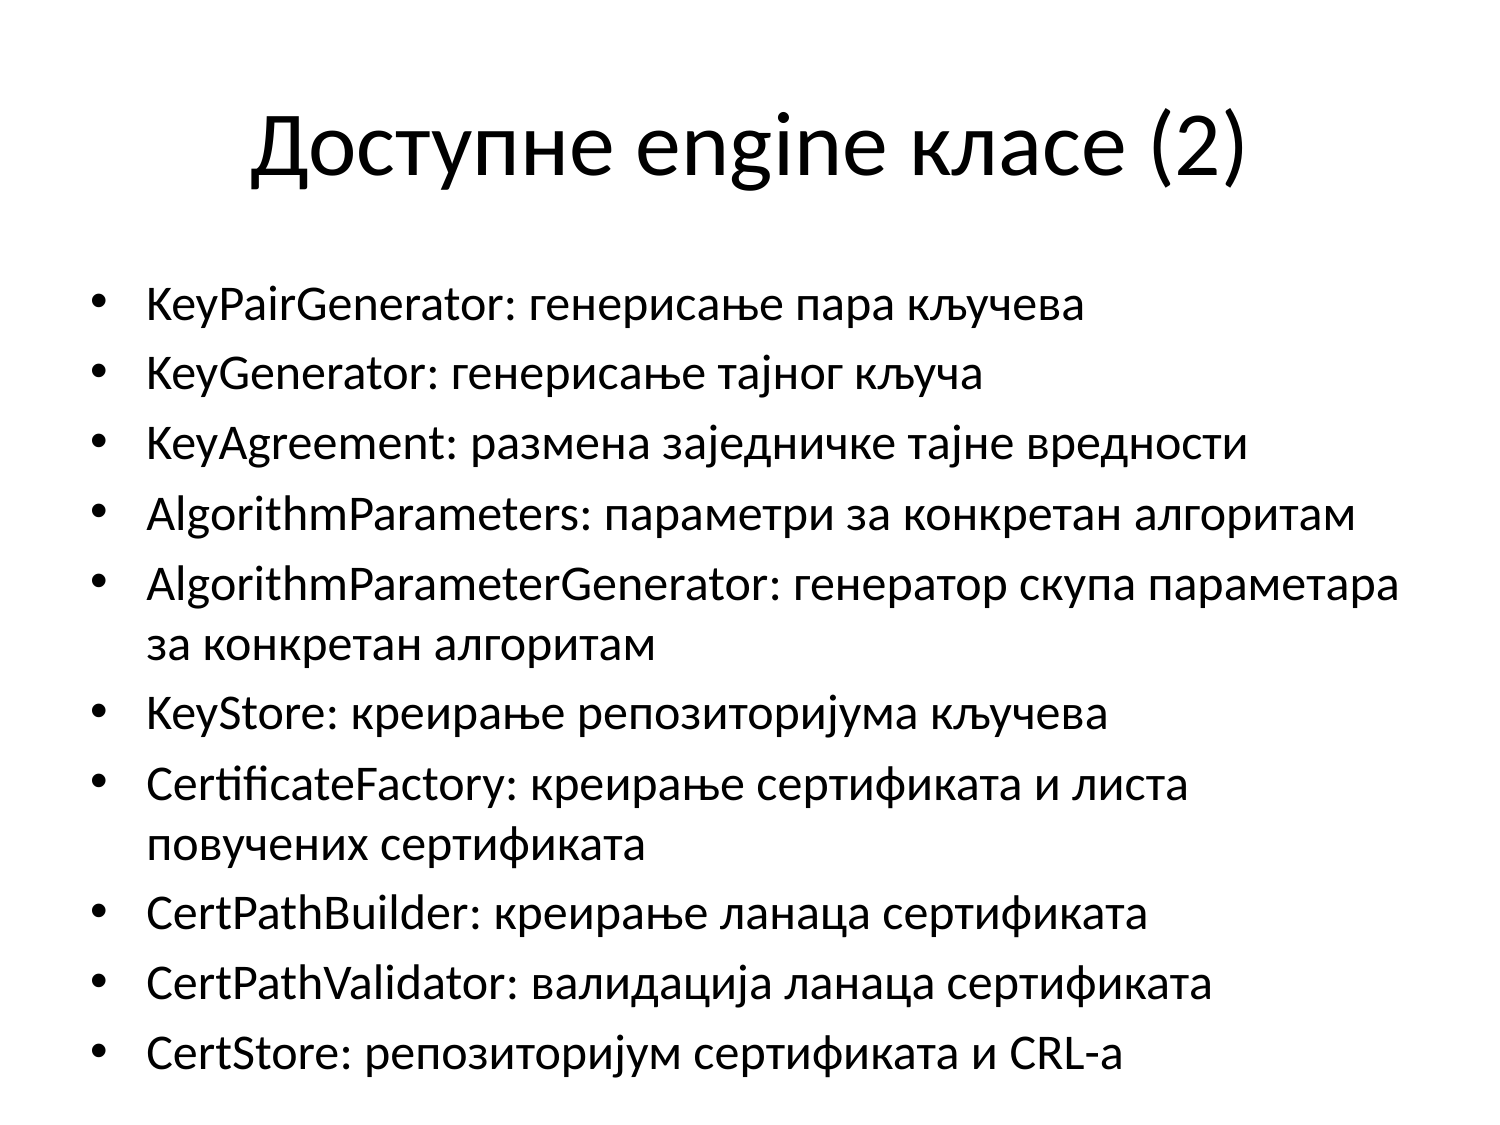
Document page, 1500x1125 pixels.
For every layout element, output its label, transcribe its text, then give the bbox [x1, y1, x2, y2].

list KeyPairGenerator: генерисање пара кључева KeyGenerator: генерисање тајног кључа KeyAgreement: размена заједничке тајне вредности AlgorithmParameters: параметри за конкретан алгоритам AlgorithmParameterGenerator: генератор скупа параметара за конкретан алгоритам KeyStore: креирање репозиторијума кључева CertificateFactory: креирање сертификата и листа повучених сертификата CertPathBuilder: креирање ланаца сертификата CertPathValidator: валидација ланаца сертификата CertStore: репозиторијум сертификата и CRL-а [75, 262, 1425, 1005]
title Доступне еngine класе (2) [75, 45, 1425, 233]
